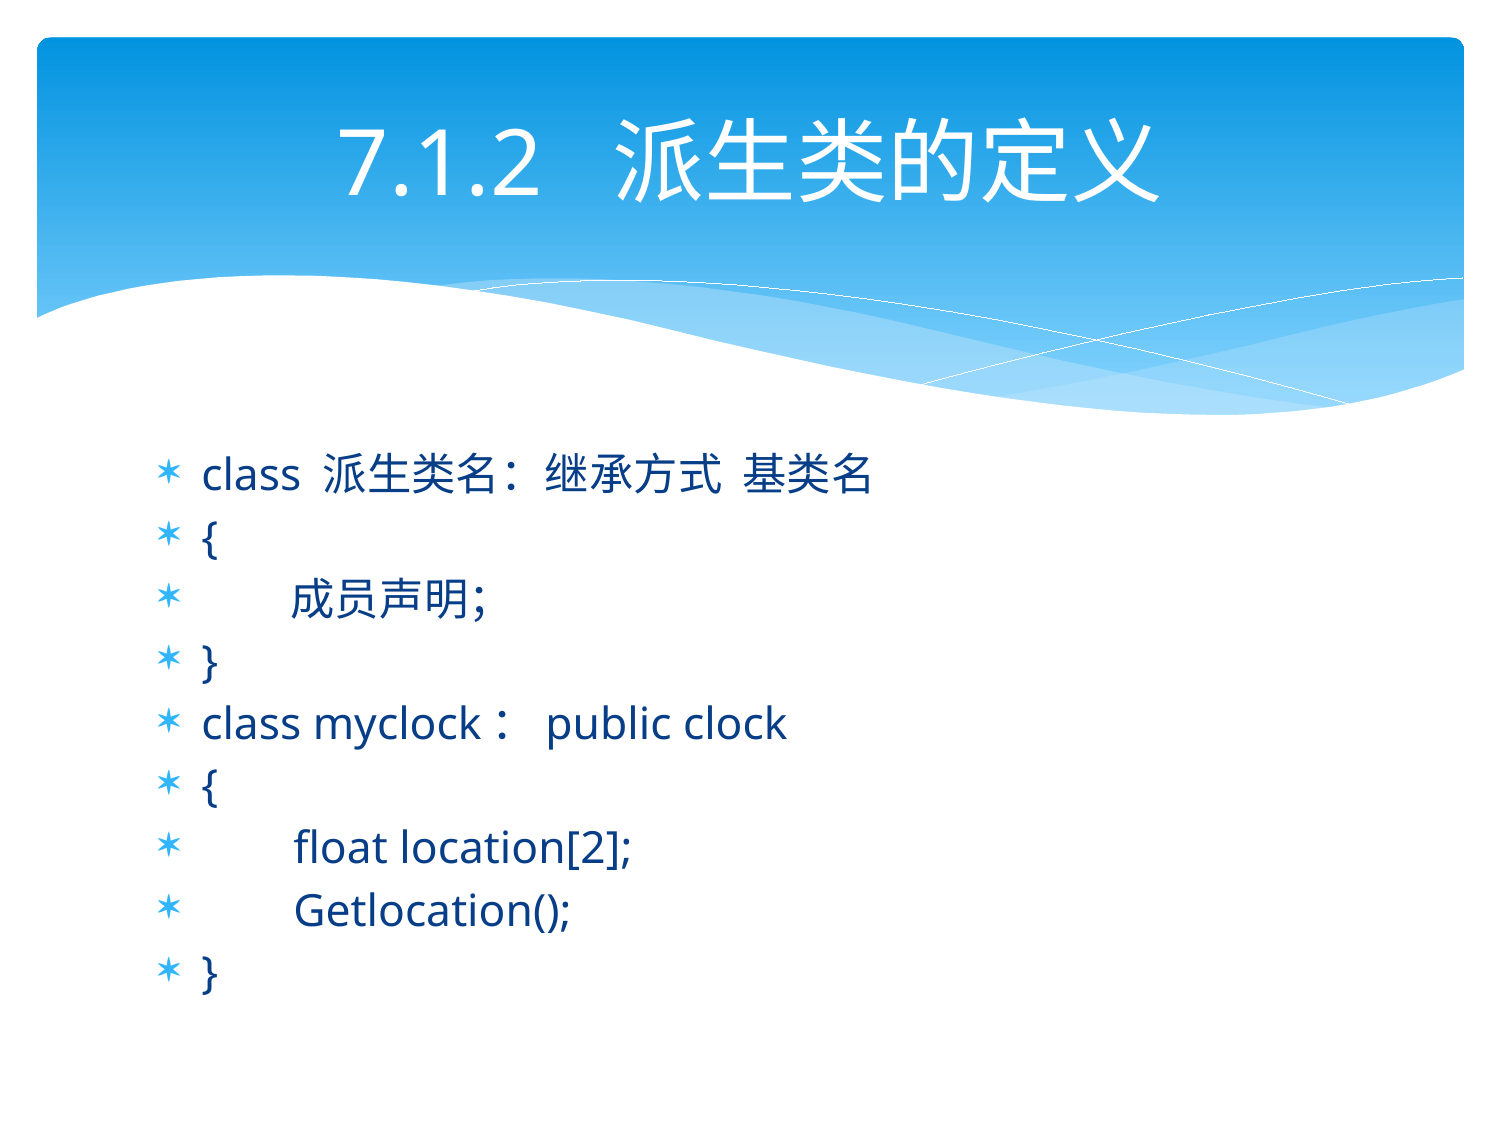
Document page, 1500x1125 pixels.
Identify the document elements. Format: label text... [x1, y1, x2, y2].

list class 派生类名：继承方式 基类名 { 成员声明； } class myclock：public clock { float location[2]; Getlocation(); } [143, 438, 1359, 1005]
title 7.1.2 派生类的定义 [75, 55, 1425, 261]
